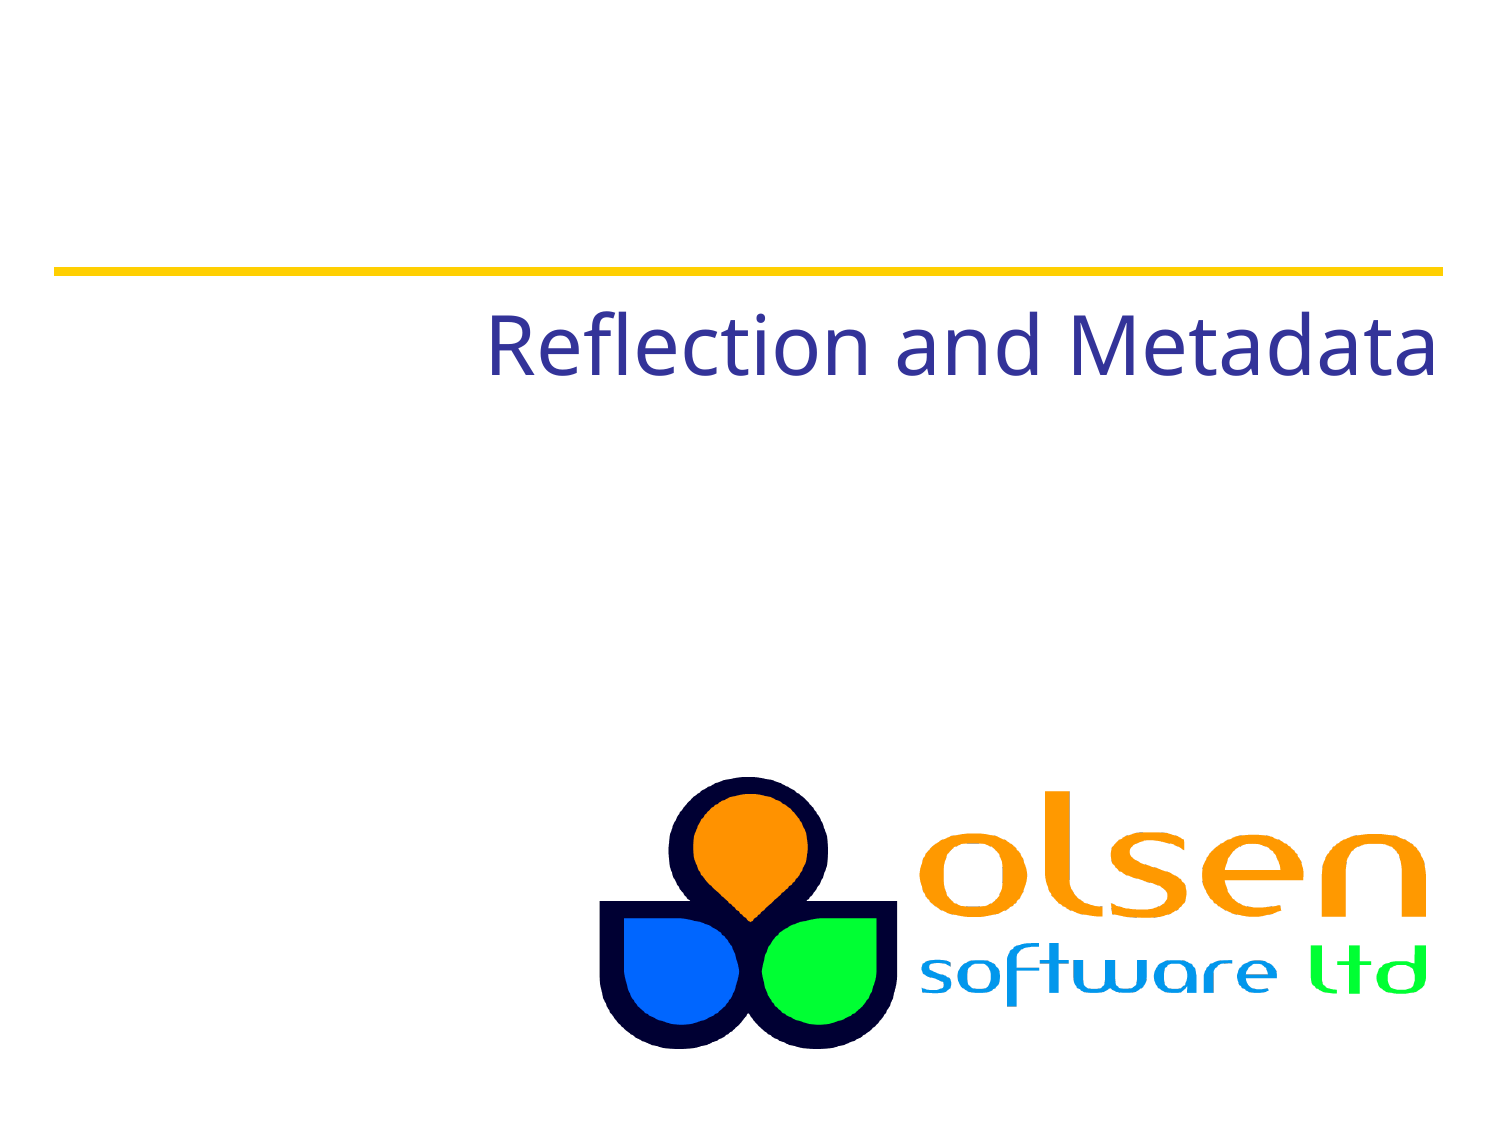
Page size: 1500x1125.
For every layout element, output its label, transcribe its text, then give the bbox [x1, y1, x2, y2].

picture [592, 726, 1500, 1056]
title Reflection and Metadata [112, 176, 1441, 400]
